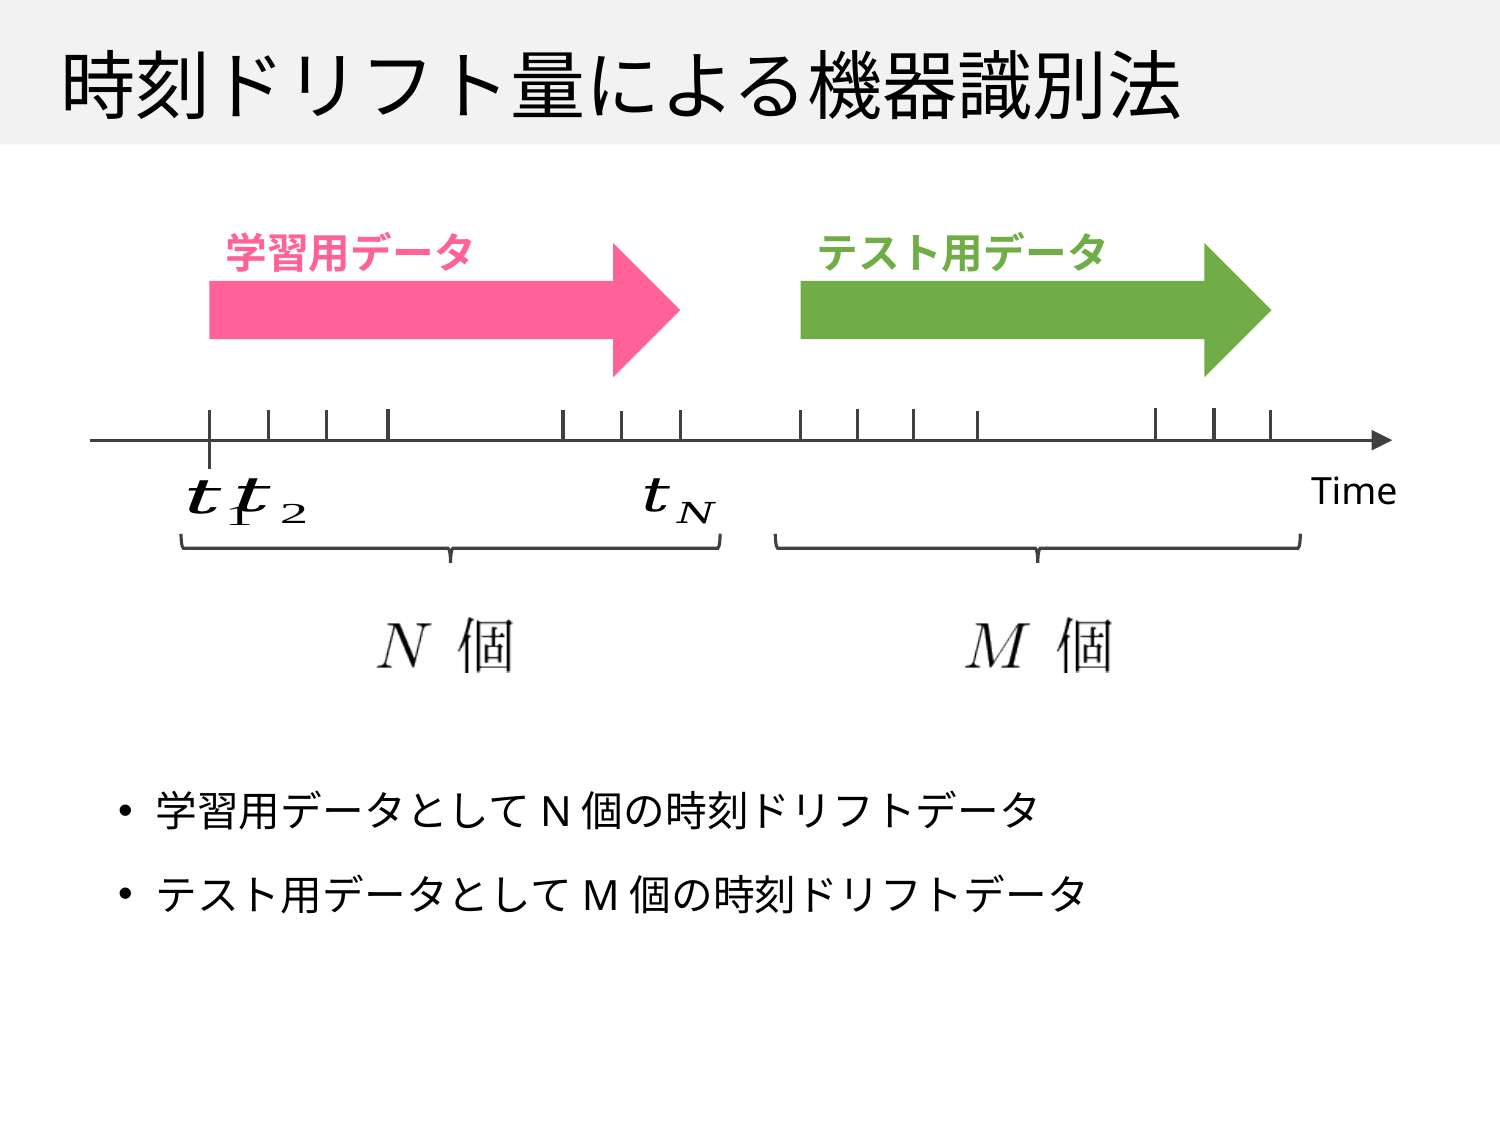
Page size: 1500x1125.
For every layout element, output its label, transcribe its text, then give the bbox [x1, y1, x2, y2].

text_box 学習用データ [210, 219, 491, 285]
text_box テスト用データ [801, 219, 1124, 285]
picture [964, 617, 1112, 673]
text_box [179, 533, 722, 563]
text_box [773, 533, 1302, 563]
text_box Time [1296, 459, 1413, 520]
text_box [208, 240, 682, 380]
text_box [89, 408, 1393, 470]
list 学習用データとしてN個の時刻ドリフトデータ テスト用データとしてM個の時刻ドリフトデータ [103, 765, 1397, 1014]
picture [376, 617, 513, 673]
title 時刻ドリフト量による機器識別法 [45, 0, 1455, 145]
text_box [799, 240, 1273, 380]
